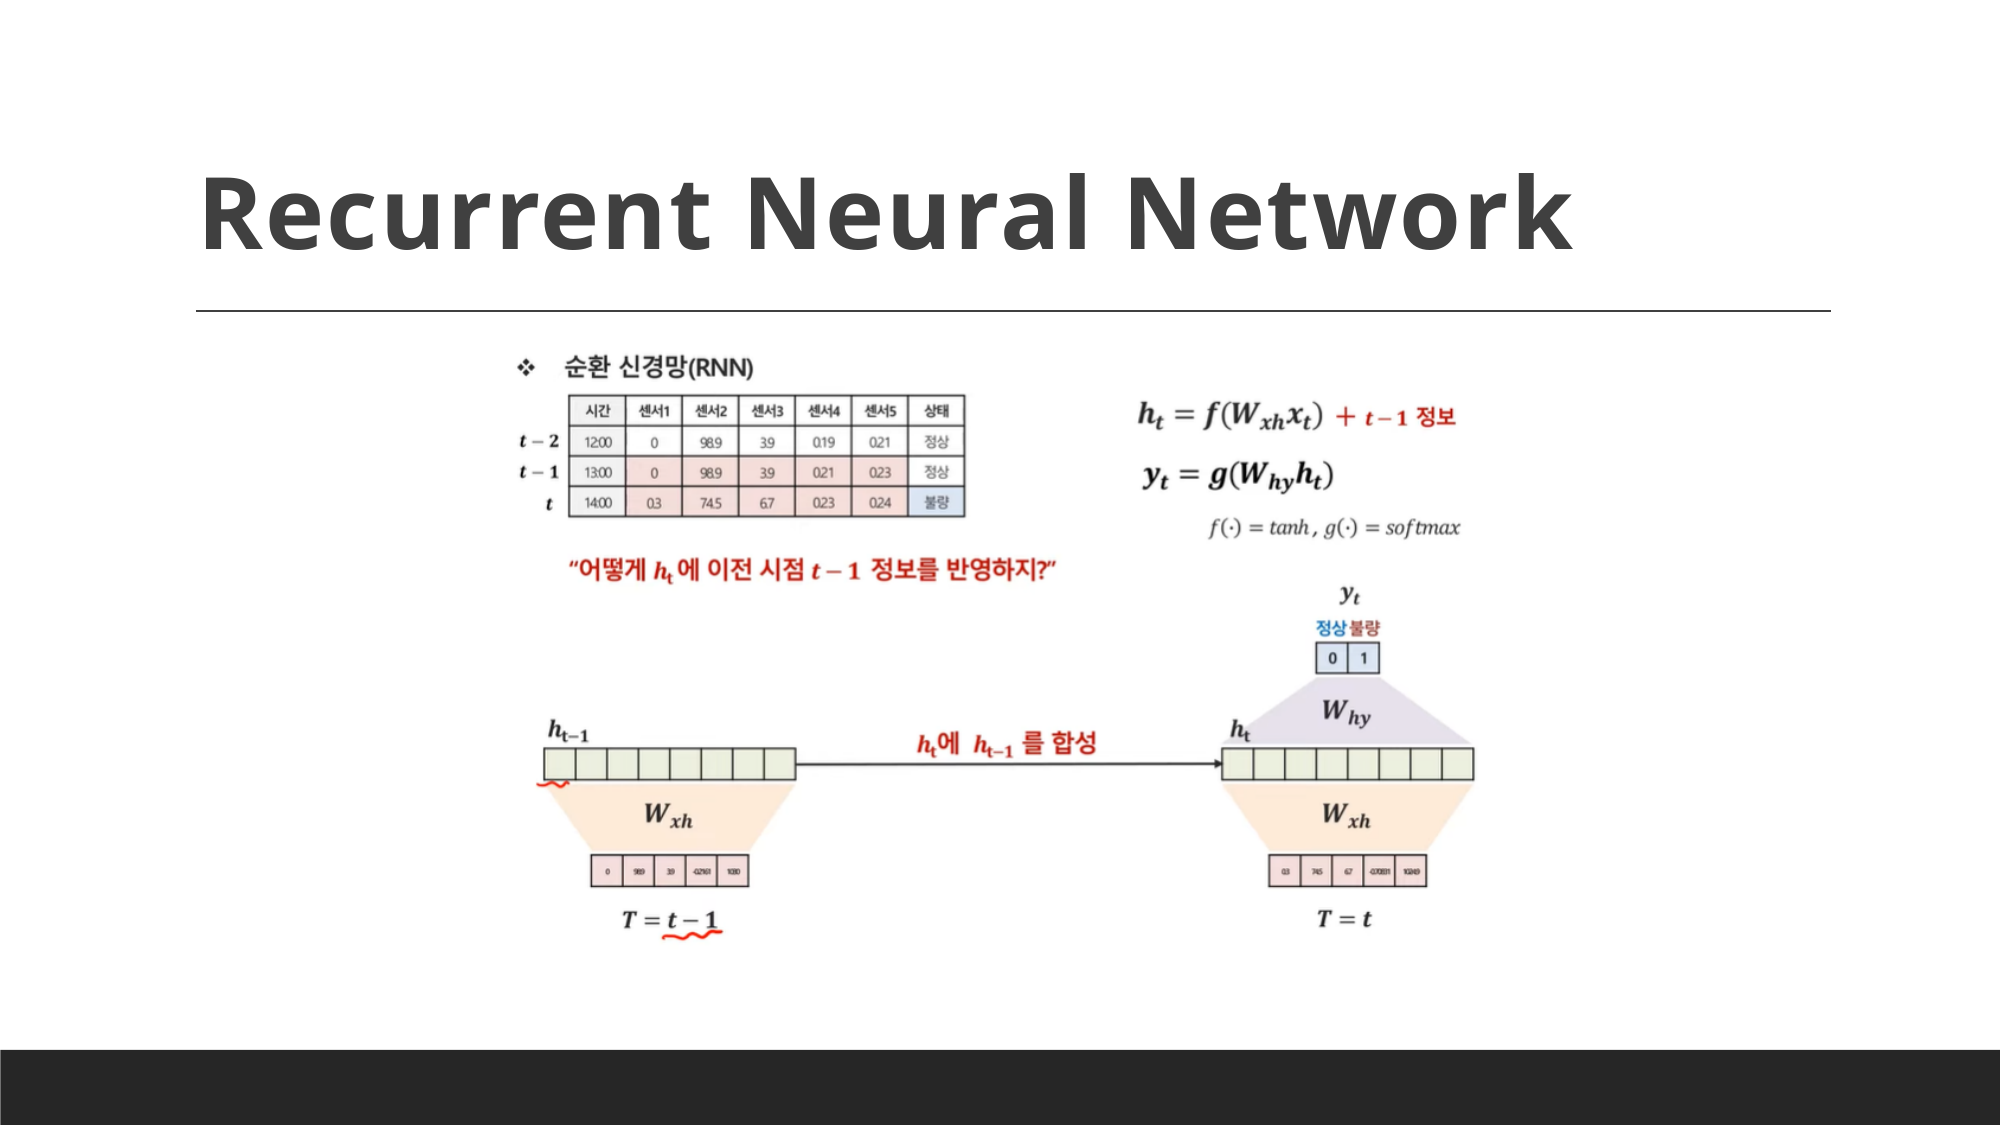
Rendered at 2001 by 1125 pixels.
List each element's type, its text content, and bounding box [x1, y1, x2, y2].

title Recurrent Neural Network [180, 47, 1830, 285]
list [488, 345, 1522, 964]
